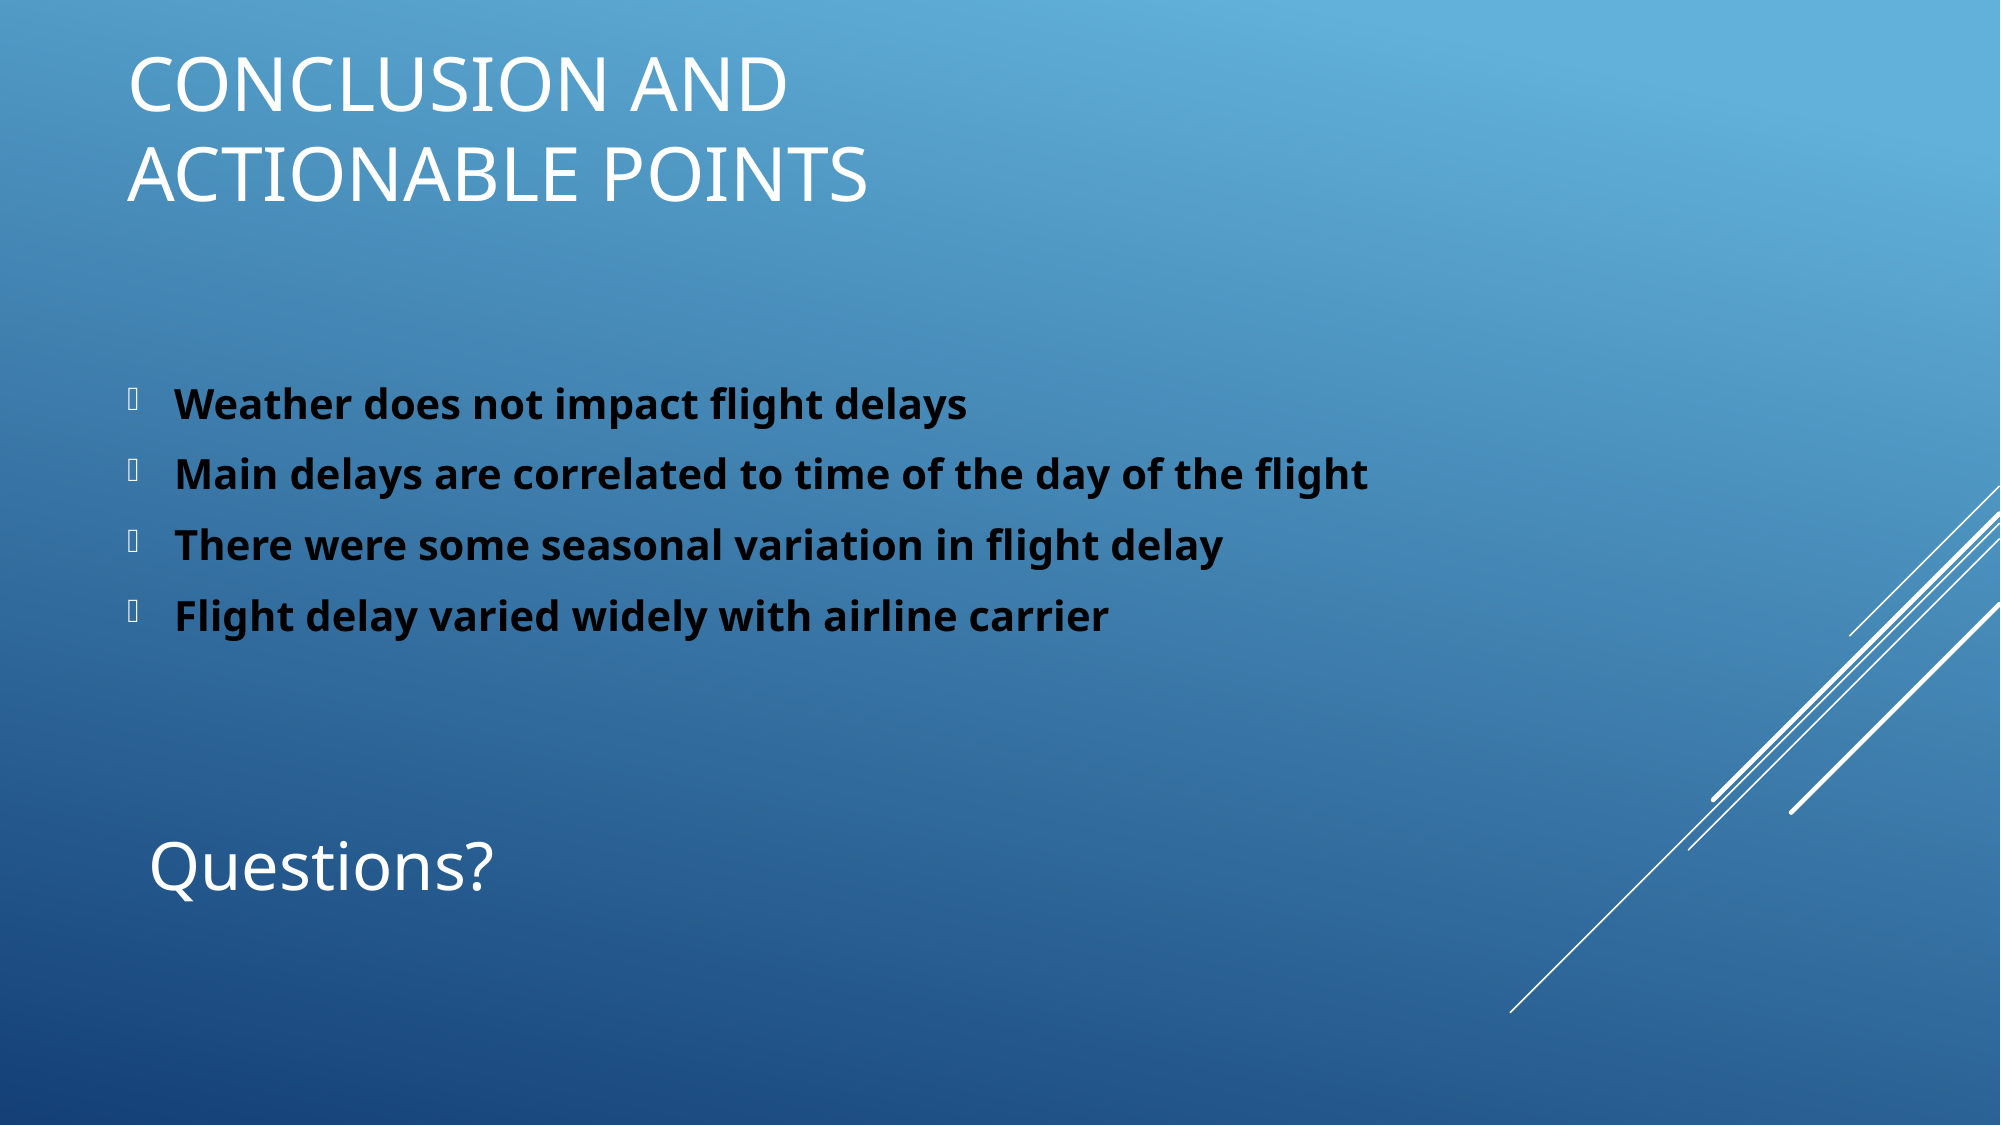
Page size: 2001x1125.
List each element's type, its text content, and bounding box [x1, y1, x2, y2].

list Weather does not impact flight delays Main delays are correlated to time of the day of the flight There were some seasonal variation in flight delay Flight delay varied widely with airline carrier [112, 212, 1513, 806]
title Conclusion and Actionable points [112, 2, 1513, 212]
text_box Questions? [133, 816, 1309, 912]
